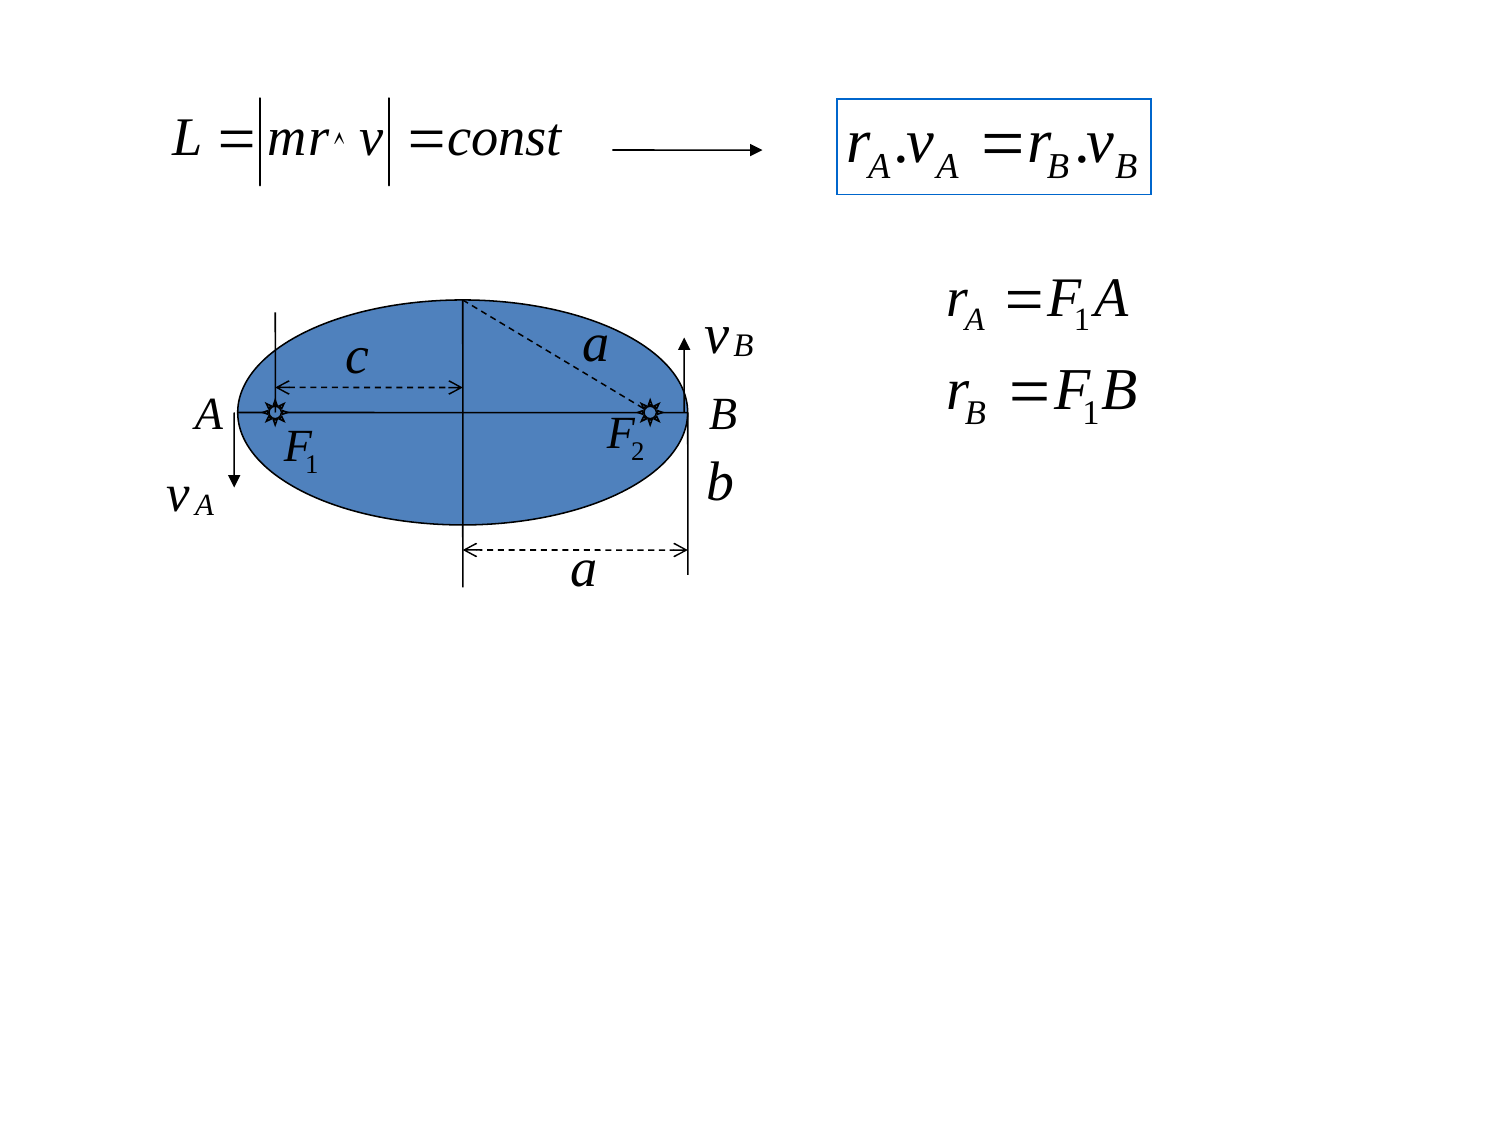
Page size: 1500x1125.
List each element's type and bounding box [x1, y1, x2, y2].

text_box [444, 380, 463, 395]
text_box [573, 324, 620, 376]
list [696, 287, 763, 368]
text_box [562, 312, 620, 376]
text_box [237, 413, 269, 470]
text_box [162, 87, 576, 197]
text_box [183, 387, 231, 438]
text_box [612, 143, 763, 157]
text_box [673, 542, 688, 558]
text_box [700, 449, 747, 515]
text_box [276, 403, 288, 413]
text_box [937, 349, 1151, 440]
text_box [657, 413, 687, 470]
text_box [237, 350, 275, 412]
text_box [598, 402, 653, 473]
text_box [307, 413, 462, 525]
text_box [463, 299, 684, 412]
text_box [275, 380, 295, 395]
text_box [937, 260, 1138, 345]
list [420, 403, 596, 455]
text_box [462, 542, 483, 558]
text_box [262, 403, 275, 422]
list [837, 99, 1151, 194]
text_box [274, 415, 326, 485]
text_box [561, 549, 608, 601]
text_box [700, 387, 747, 438]
text_box [337, 337, 379, 387]
text_box [227, 439, 241, 488]
text_box [677, 337, 691, 413]
list [158, 449, 222, 526]
text_box [276, 299, 462, 412]
text_box [463, 462, 640, 525]
